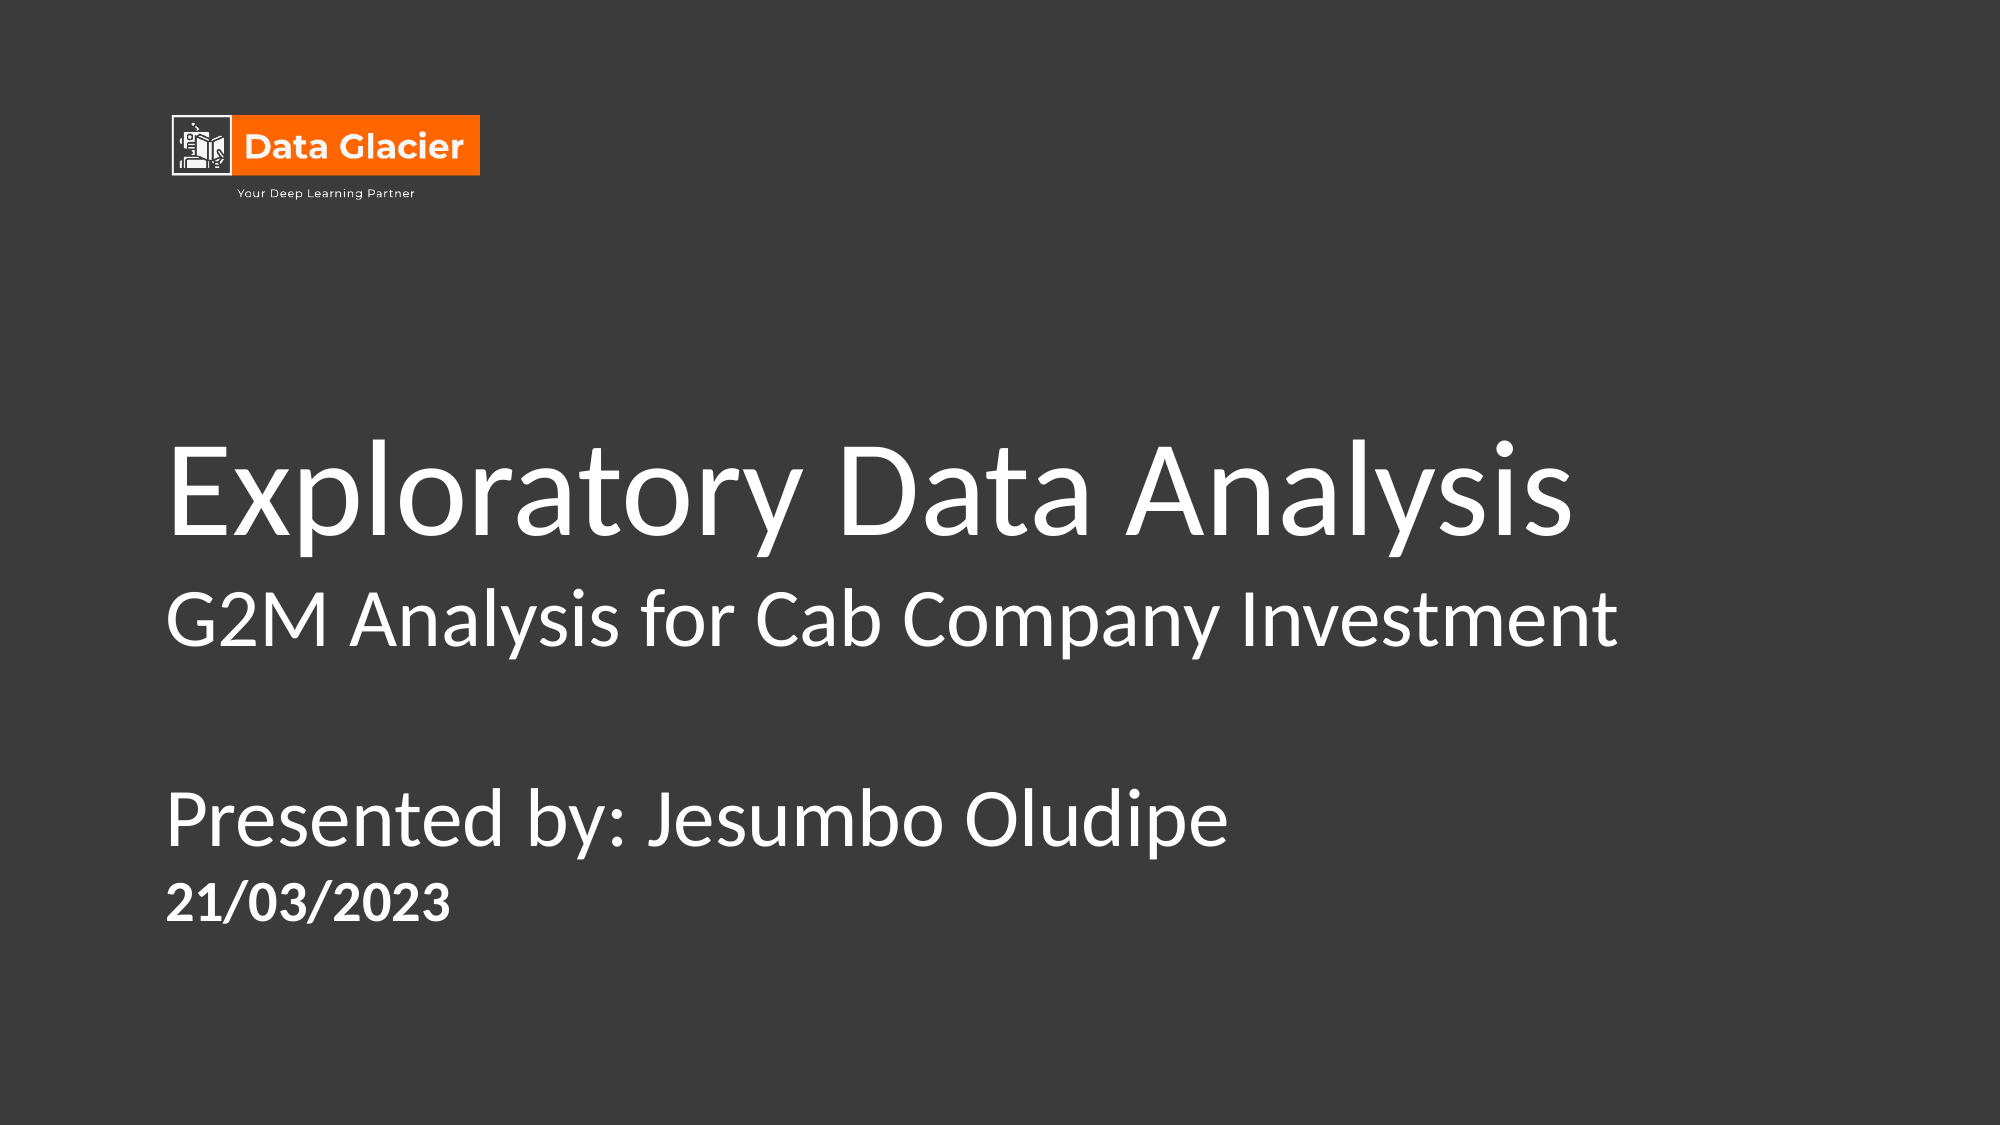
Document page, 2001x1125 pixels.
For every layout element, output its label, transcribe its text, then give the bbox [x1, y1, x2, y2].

text_box Exploratory Data Analysis G2M Analysis for Cab Company Investment Presented by: Jesumbo Oludipe 21/03/2023 [150, 390, 1636, 941]
picture [168, 0, 483, 315]
